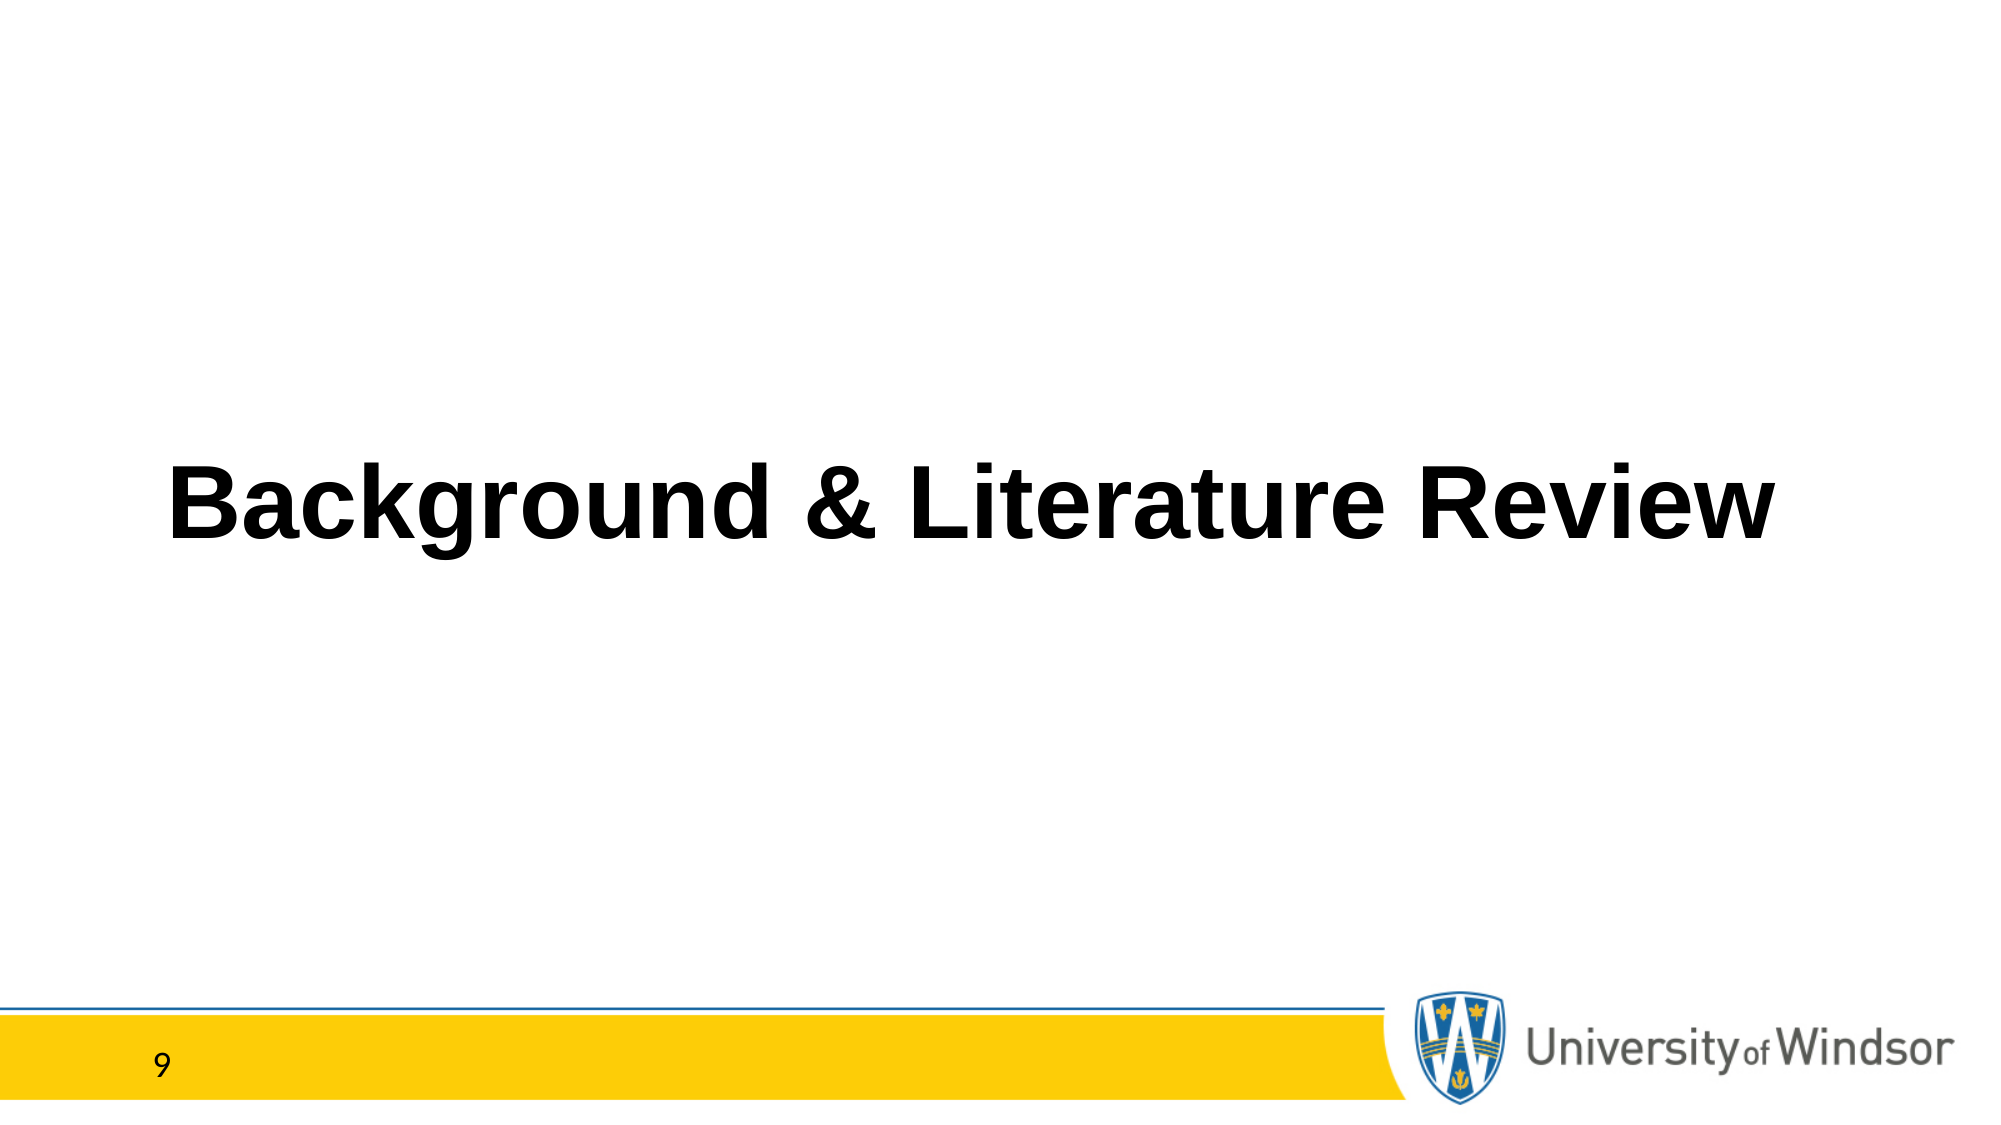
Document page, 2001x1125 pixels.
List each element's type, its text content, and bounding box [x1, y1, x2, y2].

slide_number 9 [137, 1032, 588, 1093]
picture [0, 974, 2000, 1125]
title Background & Literature Review [109, 396, 1835, 614]
